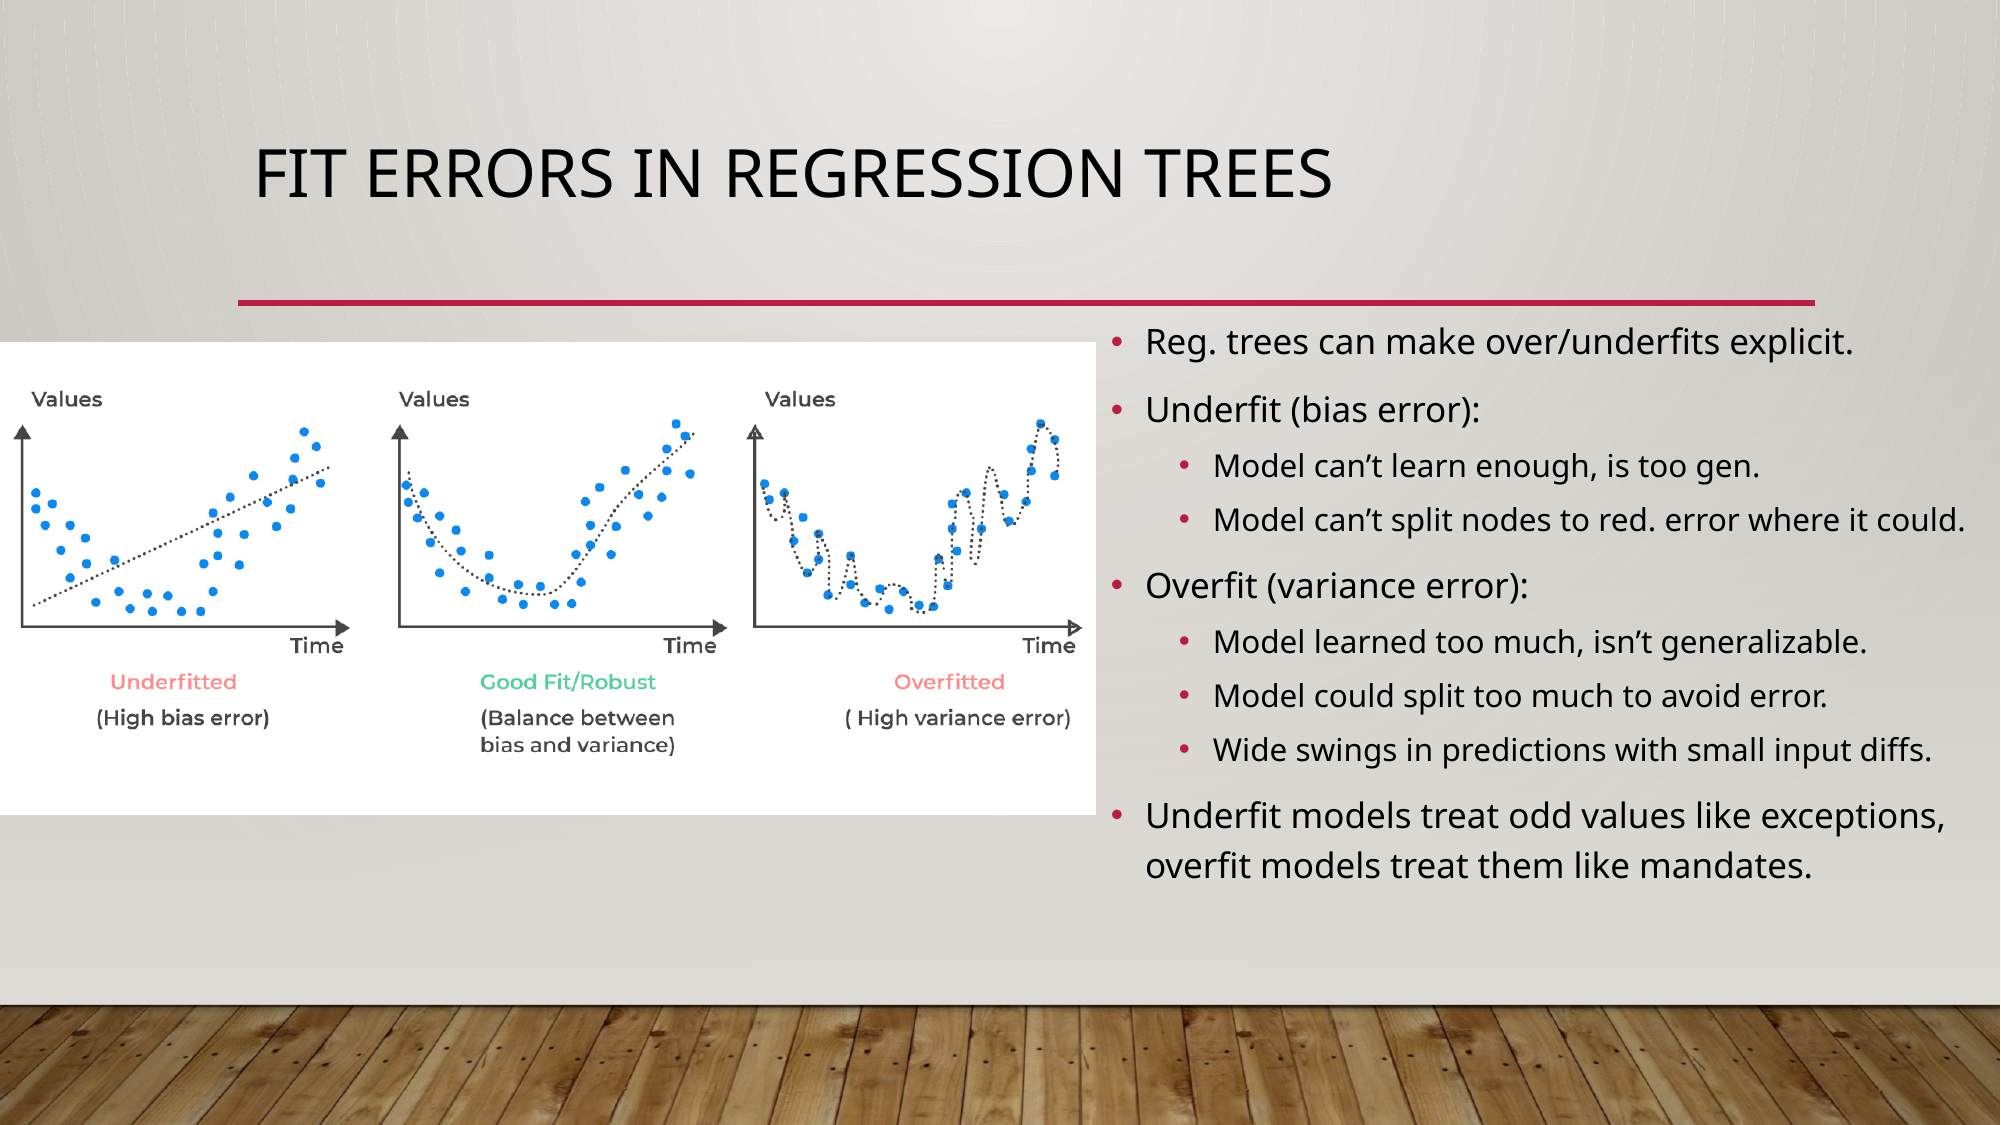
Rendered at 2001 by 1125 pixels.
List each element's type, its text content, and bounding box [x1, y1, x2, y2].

title Fit Errors in Regression Trees [238, 131, 1814, 305]
picture [0, 1005, 2000, 1125]
picture [0, 342, 1097, 815]
list Reg. trees can make over/underfits explicit. Underfit (bias error): Model can’t learn enough, is too gen. Model can’t split nodes to red. error where it could. Overfit (variance error): Model learned too much, isn’t generalizable. Model could split too much to avoid error. Wide swings in predictions with small input diffs. Underfit models treat odd values like exceptions, overfit models treat them like mandates. [1095, 304, 2000, 993]
